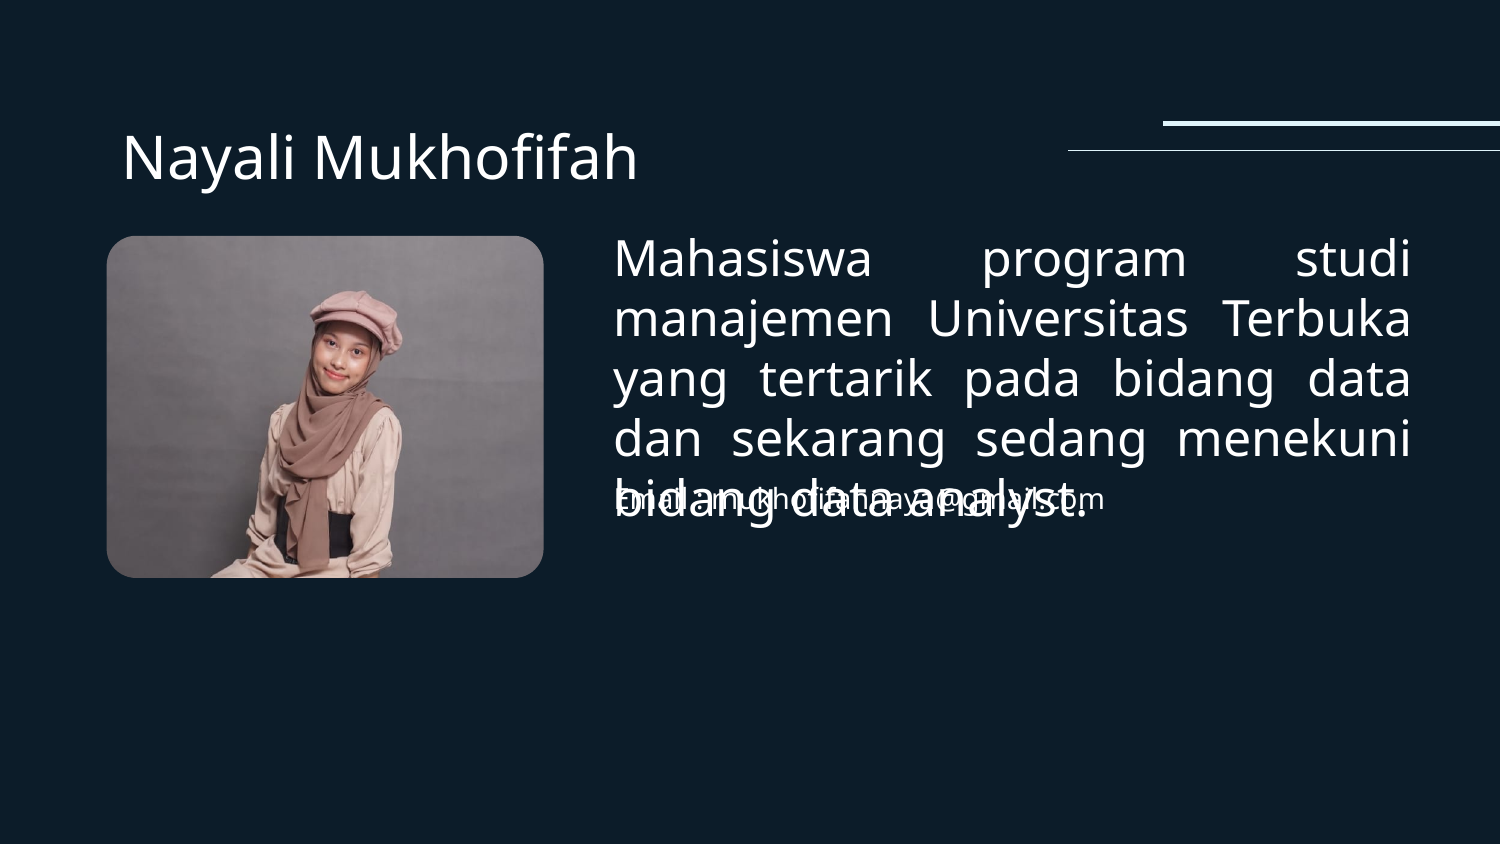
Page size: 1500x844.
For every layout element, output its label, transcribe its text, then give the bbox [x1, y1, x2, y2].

subtitle Mahasiswa program studi manajemen Universitas Terbuka yang tertarik pada bidang data dan sekarang sedang menekuni bidang data analyst. [598, 287, 1428, 466]
text_box Email : mukhofifahnaya@gmail.com [598, 466, 1306, 540]
picture [106, 235, 544, 579]
title Nayali Mukhofifah [106, 115, 833, 210]
